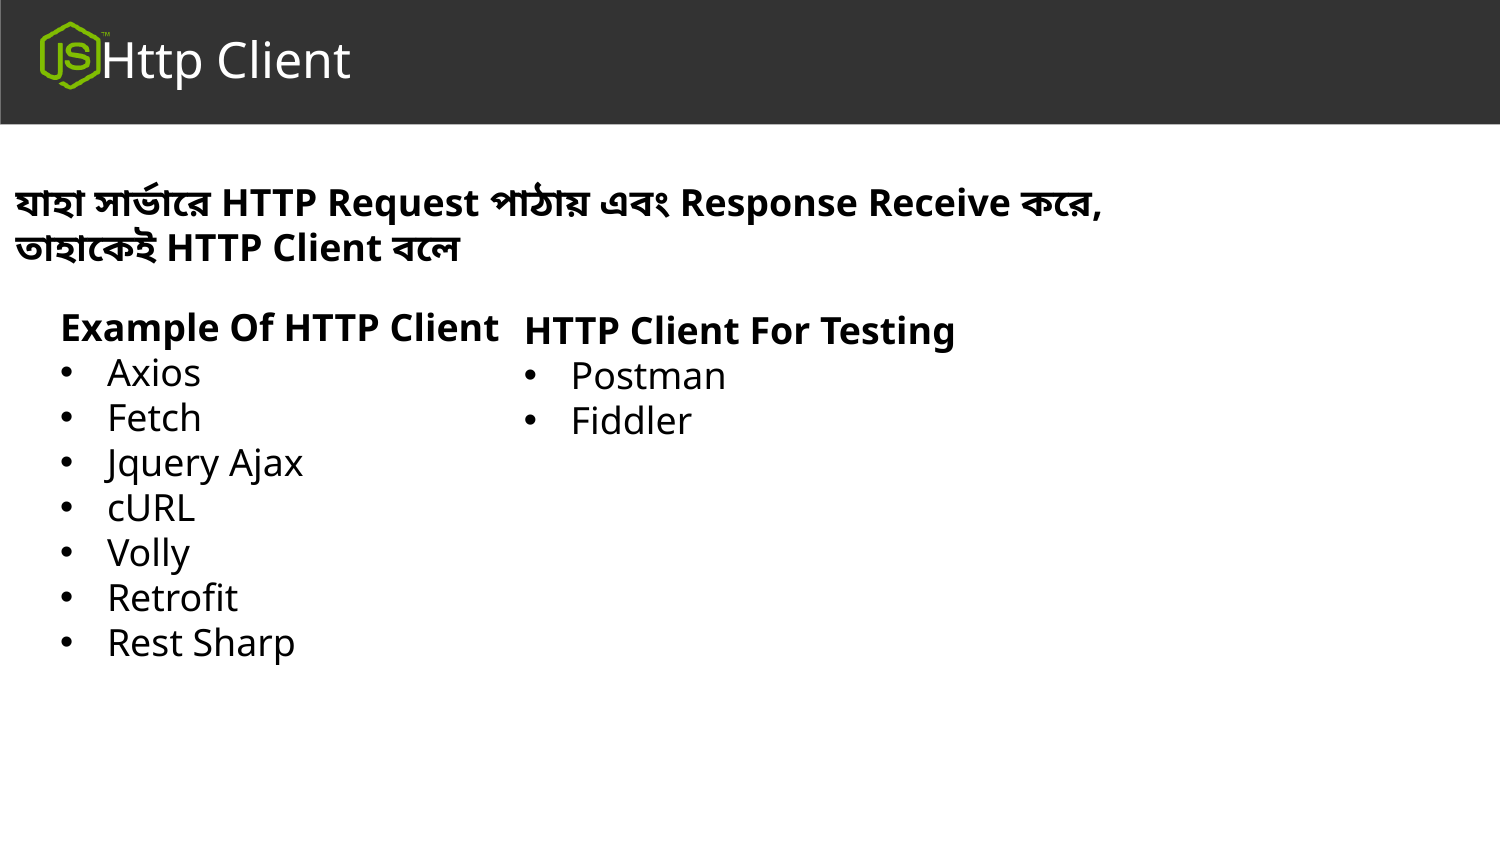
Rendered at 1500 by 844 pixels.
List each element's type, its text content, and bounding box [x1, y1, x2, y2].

text_box Example Of HTTP Client Axios Fetch Jquery Ajax cURL Volly Retrofit Rest Sharp [45, 296, 525, 762]
text_box HTTP Client For Testing Postman Fiddler [509, 299, 982, 540]
text_box যাহা সার্ভারে HTTP Request পাঠায় এবং Response Receive করে, তাহাকেই HTTP Client বলে [0, 171, 1128, 277]
text_box Http Client [85, 21, 380, 96]
picture [0, 0, 1500, 844]
